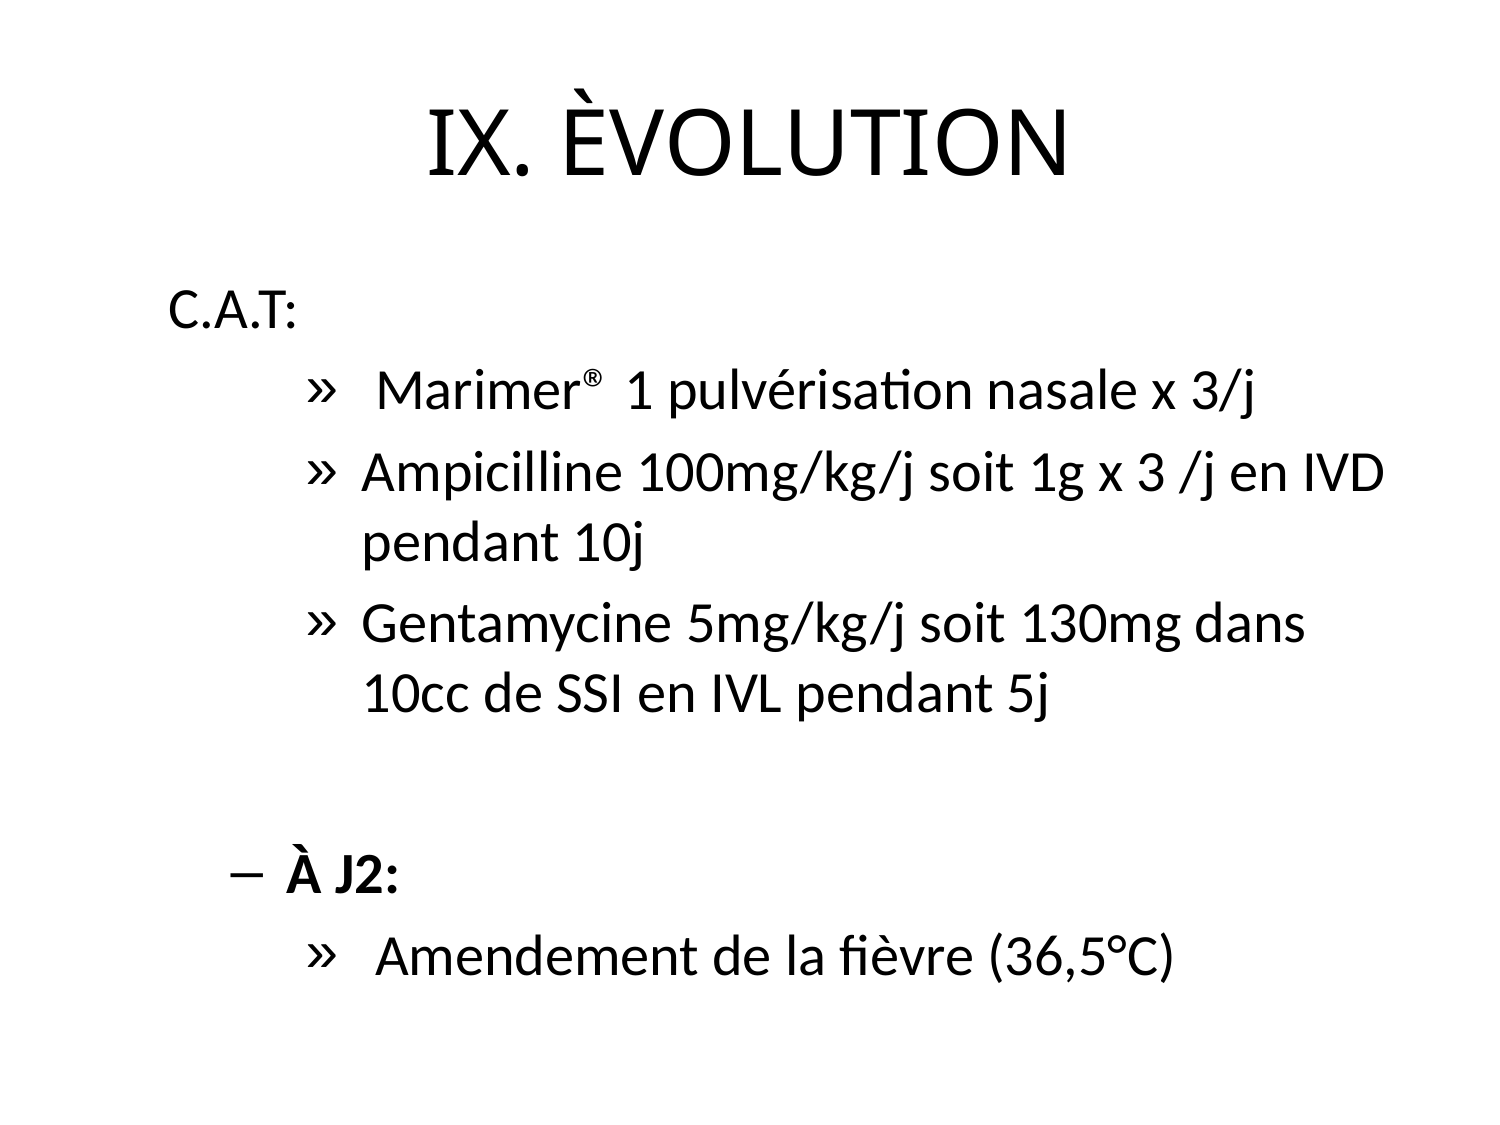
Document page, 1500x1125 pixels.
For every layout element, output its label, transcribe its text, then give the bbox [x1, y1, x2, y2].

title IX. ÈVOLUTION [75, 45, 1425, 233]
list C.A.T: Marimer® 1 pulvérisation nasale x 3/j Ampicilline 100mg/kg/j soit 1g x 3 /j en IVD pendant 10j Gentamycine 5mg/kg/j soit 130mg dans 10cc de SSI en IVL pendant 5j À J2: Amendement de la fièvre (36,5°C) [75, 262, 1425, 1005]
